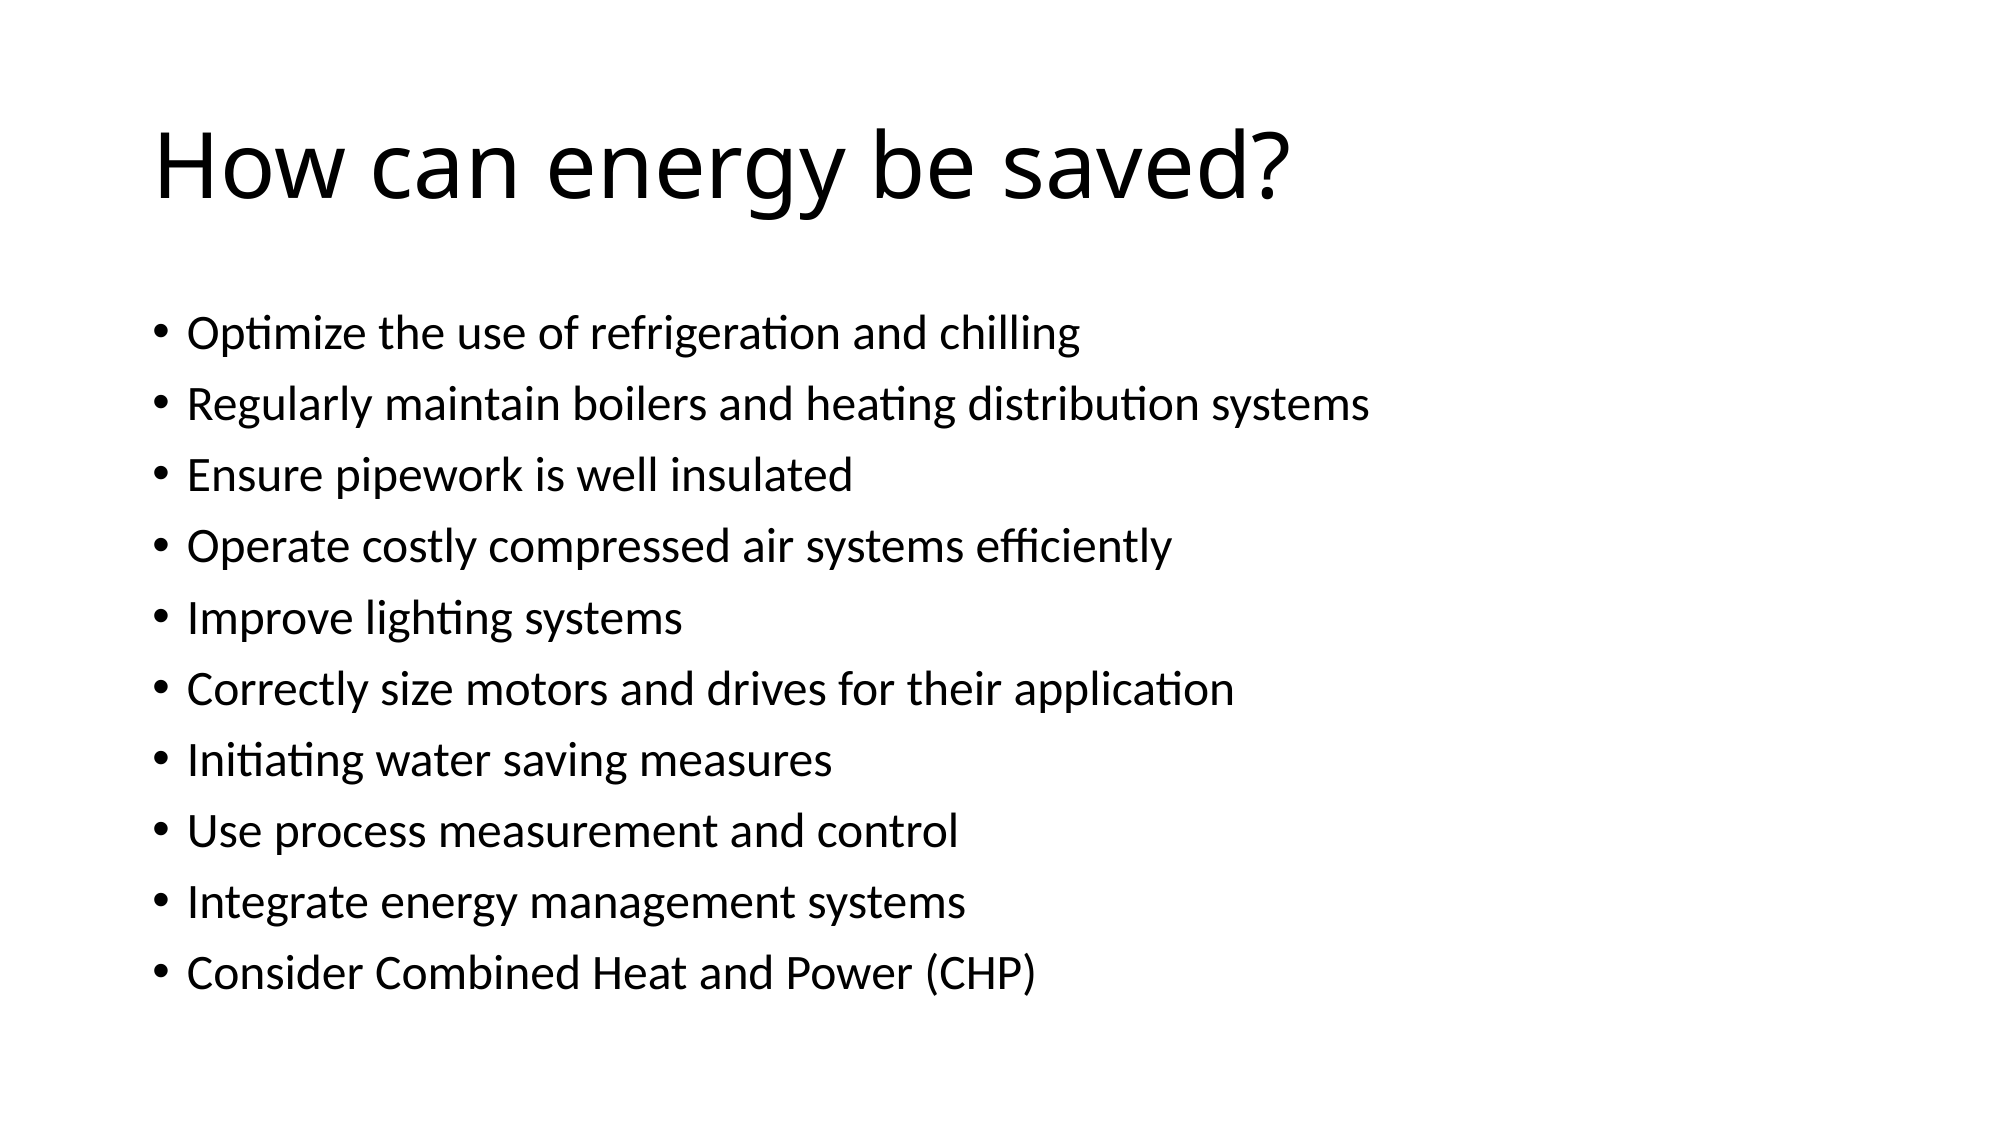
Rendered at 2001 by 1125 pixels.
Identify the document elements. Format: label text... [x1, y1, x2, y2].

title How can energy be saved? [137, 59, 1863, 278]
list Optimize the use of refrigeration and chilling Regularly maintain boilers and heating distribution systems Ensure pipework is well insulated Operate costly compressed air systems efficiently Improve lighting systems Correctly size motors and drives for their application Initiating water saving measures Use process measurement and control Integrate energy management systems Consider Combined Heat and Power (CHP) [137, 299, 1863, 1014]
